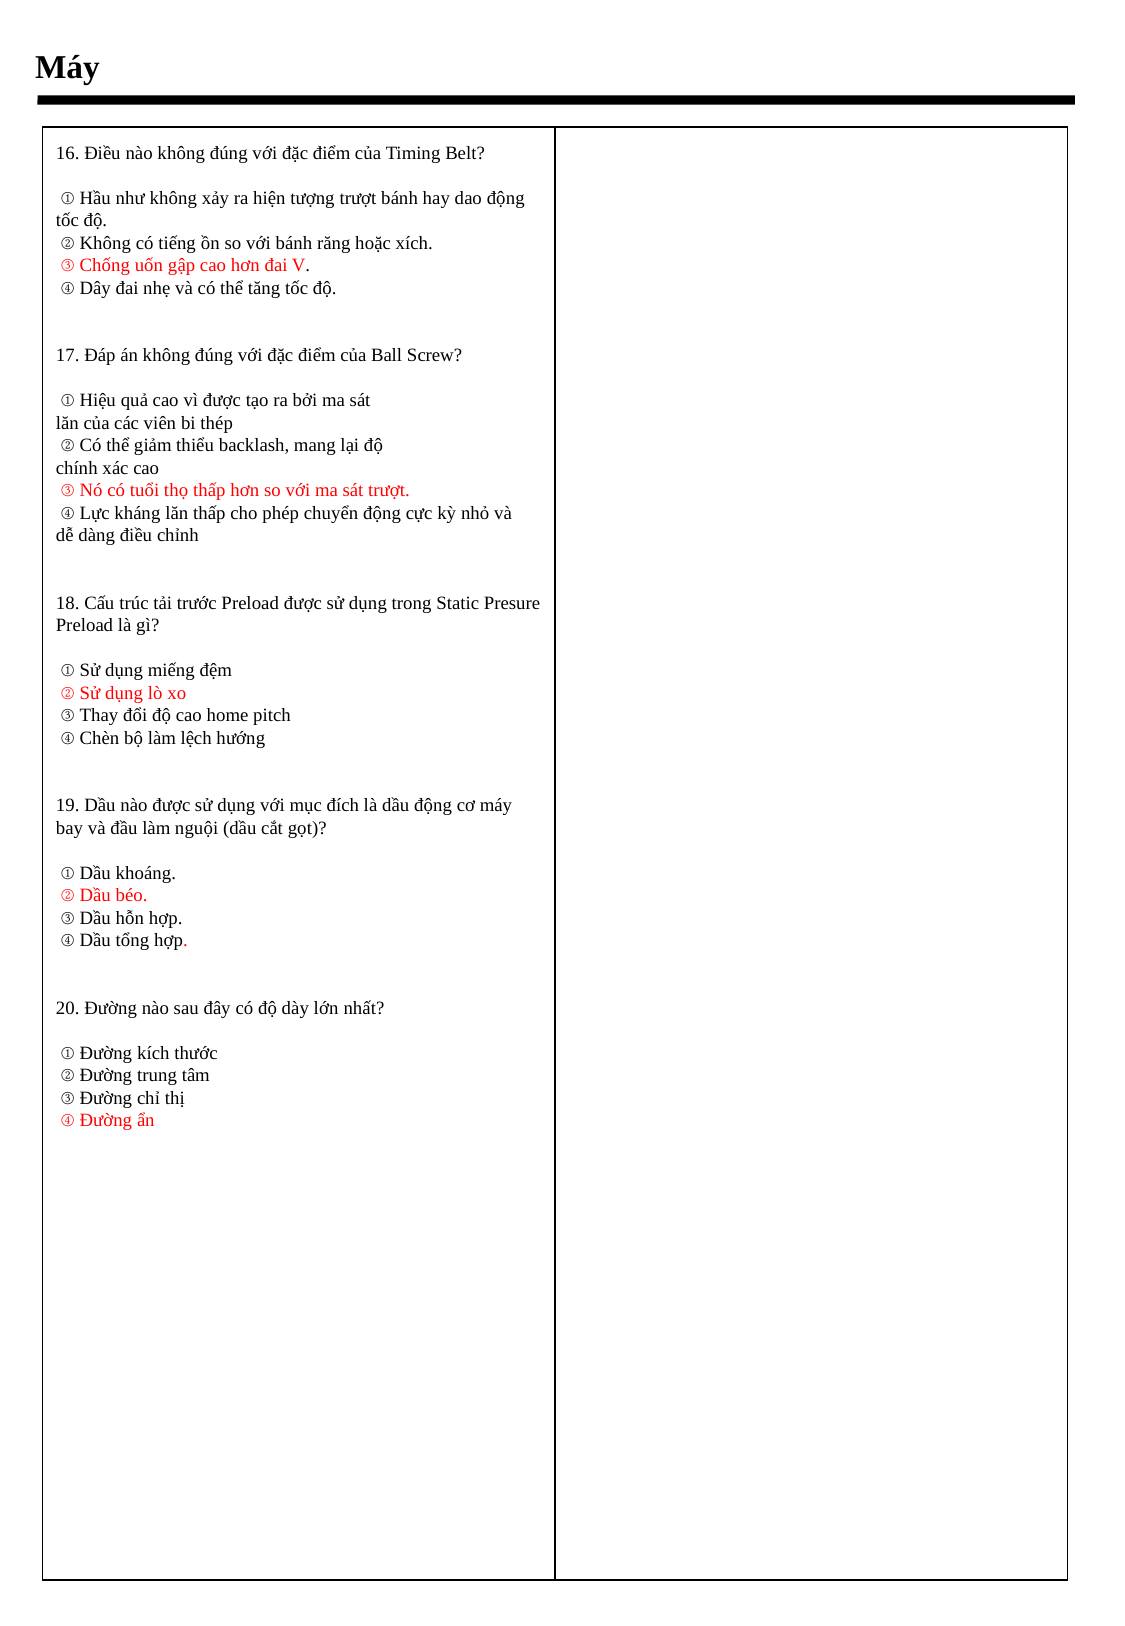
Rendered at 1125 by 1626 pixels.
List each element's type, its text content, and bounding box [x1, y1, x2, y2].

text_box [42, 1138, 555, 1581]
text_box [555, 127, 1068, 1581]
text_box 16. Điều nào không đúng với đặc điểm của Timing Belt? ① Hầu như không xảy ra hiện tượng trượt bánh hay dao động tốc độ. ② Không có tiếng ồn so với bánh răng hoặc xích. ③ Chống uốn gập cao hơn đai V. ④ Dây đai nhẹ và có thể tăng tốc độ. 17. Đáp án không đúng với đặc điểm của Ball Screw? ① Hiệu quả cao vì được tạo ra bởi ma sát lăn của các viên bi thép ② Có thể giảm thiểu backlash, mang lại độ chính xác cao ③ Nó có tuổi thọ thấp hơn so với ma sát trượt. ④ Lực kháng lăn thấp cho phép chuyển động cực kỳ nhỏ và dễ dàng điều chỉnh 18. Cấu trúc tải trước Preload được sử dụng trong Static Presure Preload là gì? ① Sử dụng miếng đệm ② Sử dụng lò xo ③ Thay đổi độ cao home pitch ④ Chèn bộ làm lệch hướng 19. Dầu nào được sử dụng với mục đích là dầu động cơ máy bay và đầu làm nguội (dầu cắt gọt)? ① Dầu khoáng. ② Dầu béo. ③ Dầu hỗn hợp. ④ Dầu tổng hợp. 20. Đường nào sau đây có độ dày lớn nhất? ① Đường kích thước ② Đường trung tâm ③ Đường chỉ thị ④ Đường ẩn [41, 132, 557, 1138]
text_box [42, 127, 555, 132]
text_box Máy [20, 37, 622, 93]
